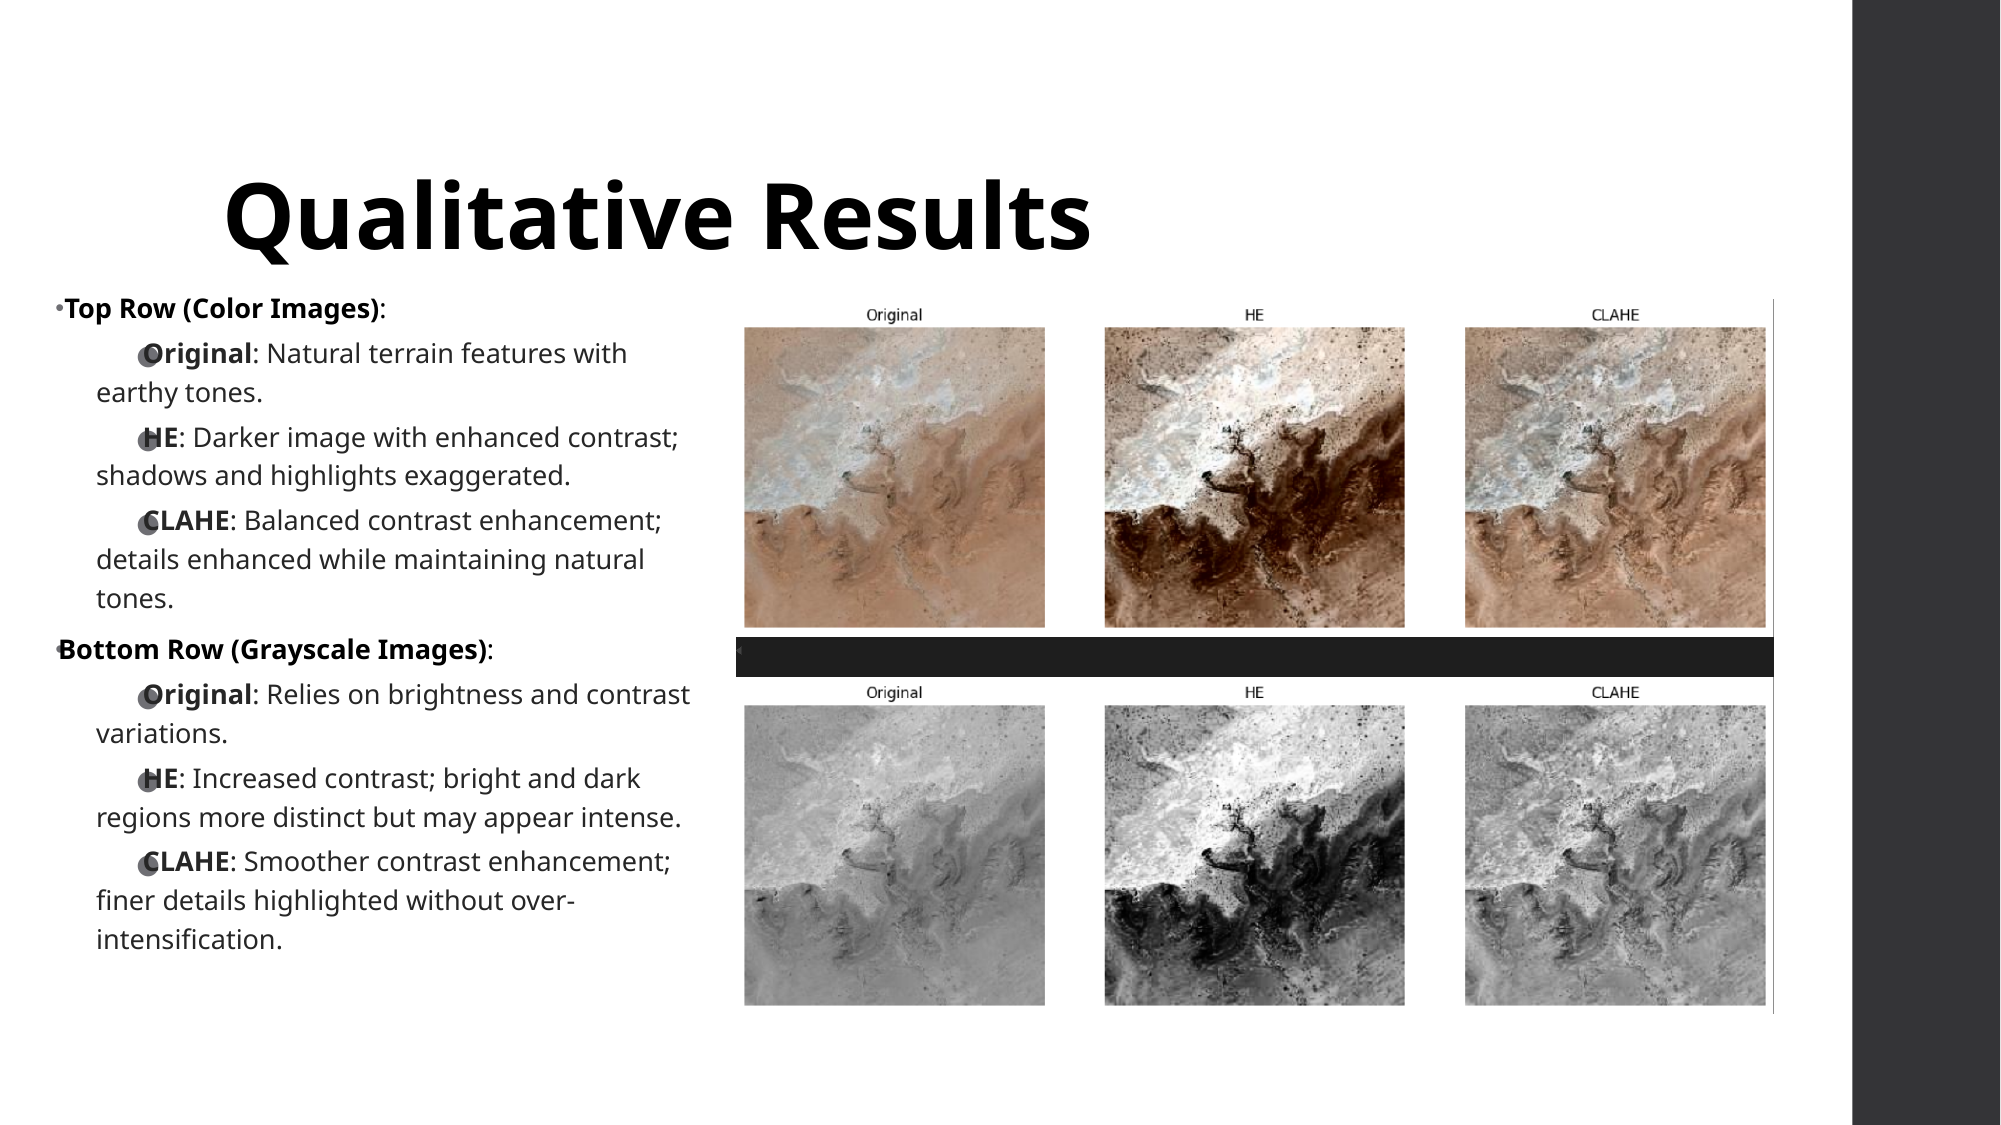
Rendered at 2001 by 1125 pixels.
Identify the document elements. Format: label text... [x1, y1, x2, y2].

picture [736, 299, 1774, 1015]
title Qualitative Results [206, 60, 1797, 278]
list Top Row (Color Images): Original: Natural terrain features with earthy tones. HE: Darker image with enhanced contrast; shadows and highlights exaggerated. CLAHE: Balanced contrast enhancement; details enhanced while maintaining natural tones. Bottom Row (Grayscale Images): Original: Relies on brightness and contrast variations. HE: Increased contrast; bright and dark regions more distinct but may appear intense. CLAHE: Smoother contrast enhancement; finer details highlighted without over-intensification. [0, 277, 719, 1014]
